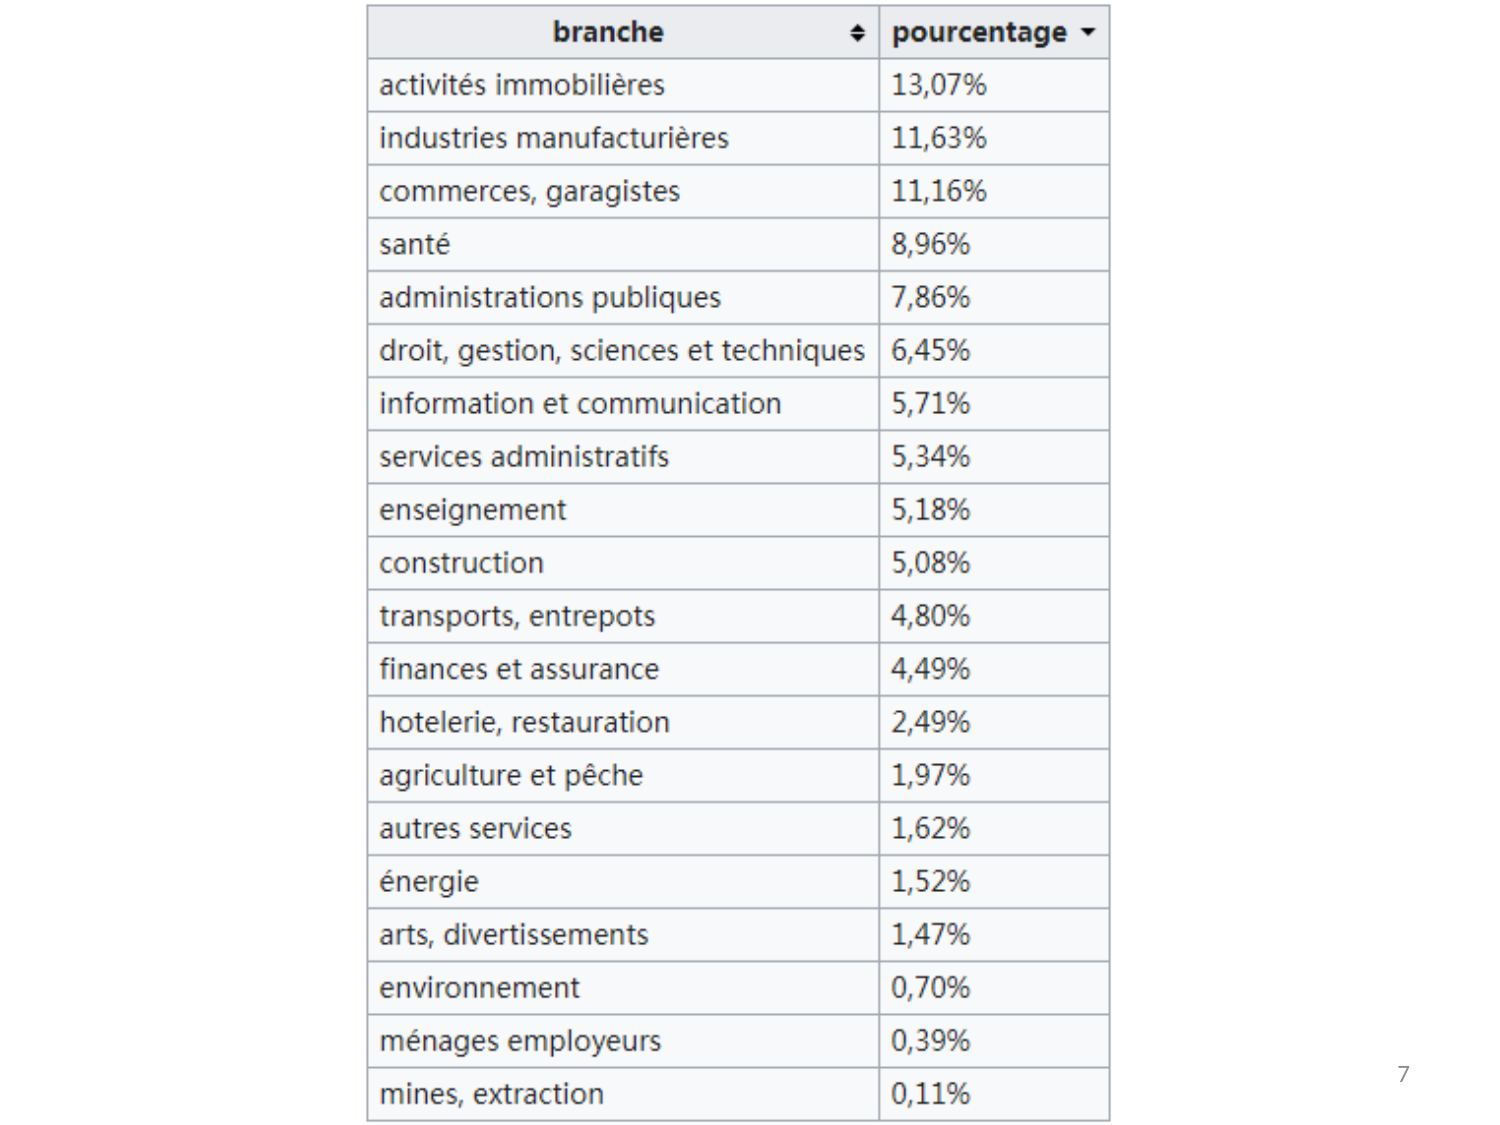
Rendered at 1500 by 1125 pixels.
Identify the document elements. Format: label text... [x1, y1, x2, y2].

slide_number 7 [1120, 1042, 1425, 1103]
picture [359, 0, 1117, 1125]
